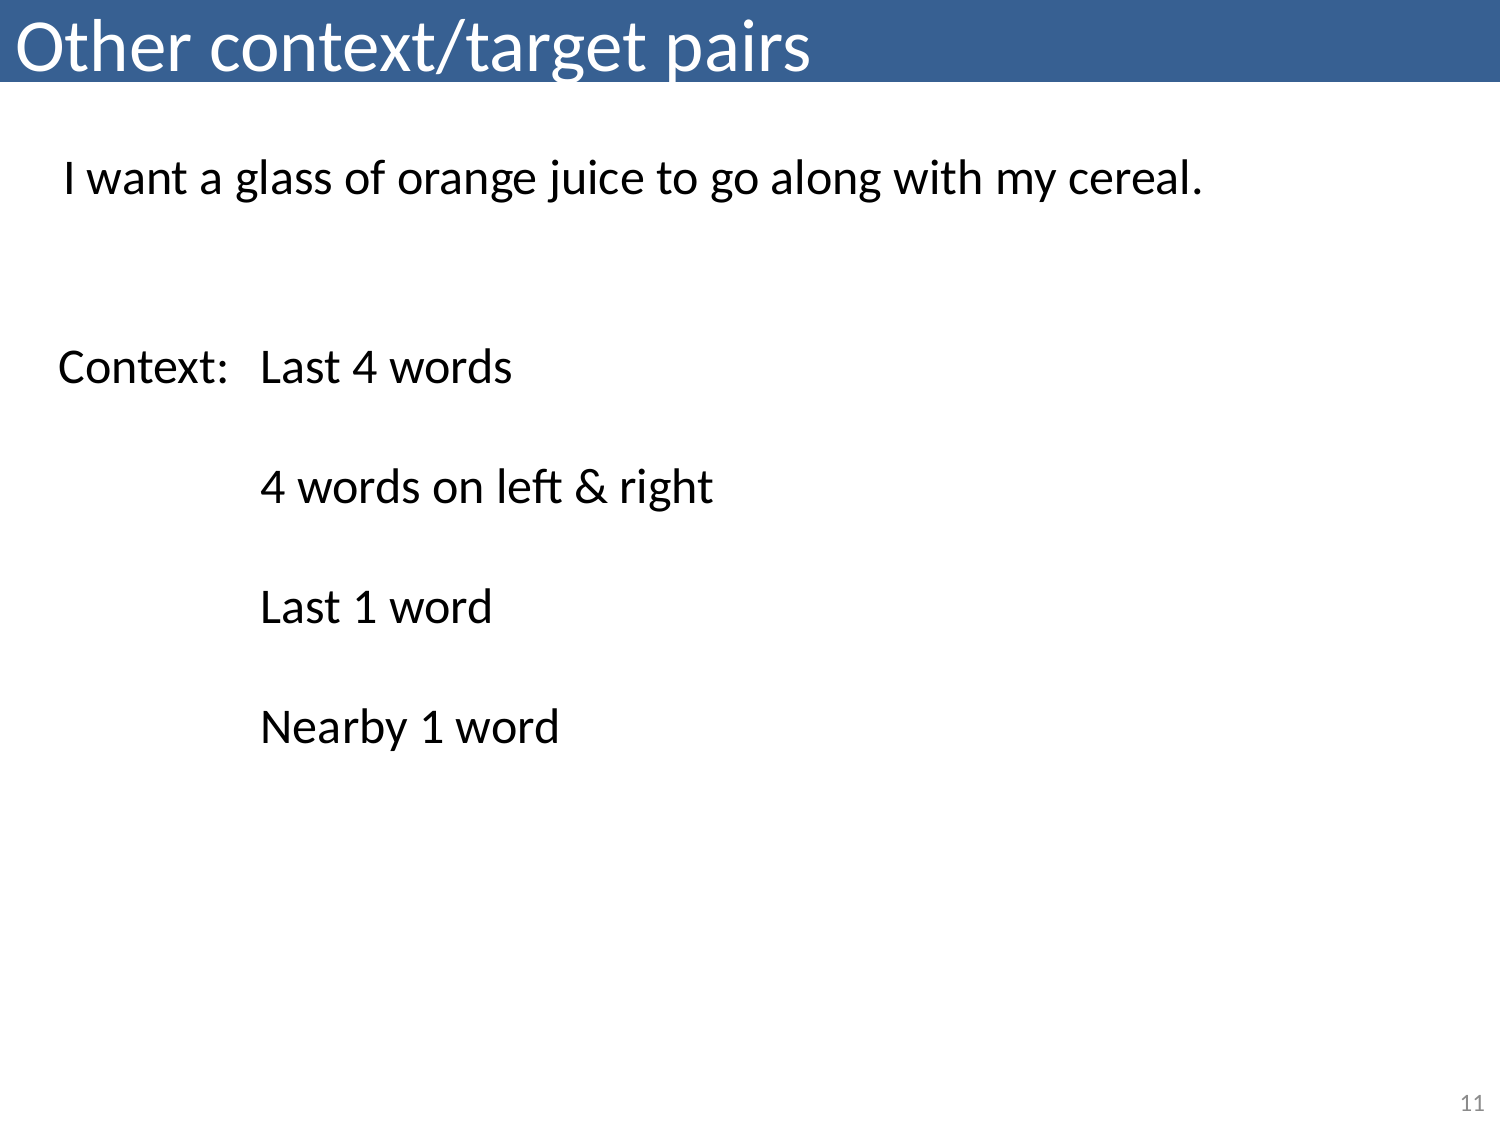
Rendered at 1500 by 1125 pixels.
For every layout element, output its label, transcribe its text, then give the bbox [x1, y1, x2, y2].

slide_number 11 [1359, 1078, 1500, 1125]
text_box Last 4 words 4 words on left & right Last 1 word Nearby 1 word [246, 326, 904, 761]
text_box I want a glass of orange juice to go along with my cereal. [48, 137, 1231, 212]
title Other context/target pairs [0, 0, 1500, 82]
text_box Context: [44, 326, 245, 401]
